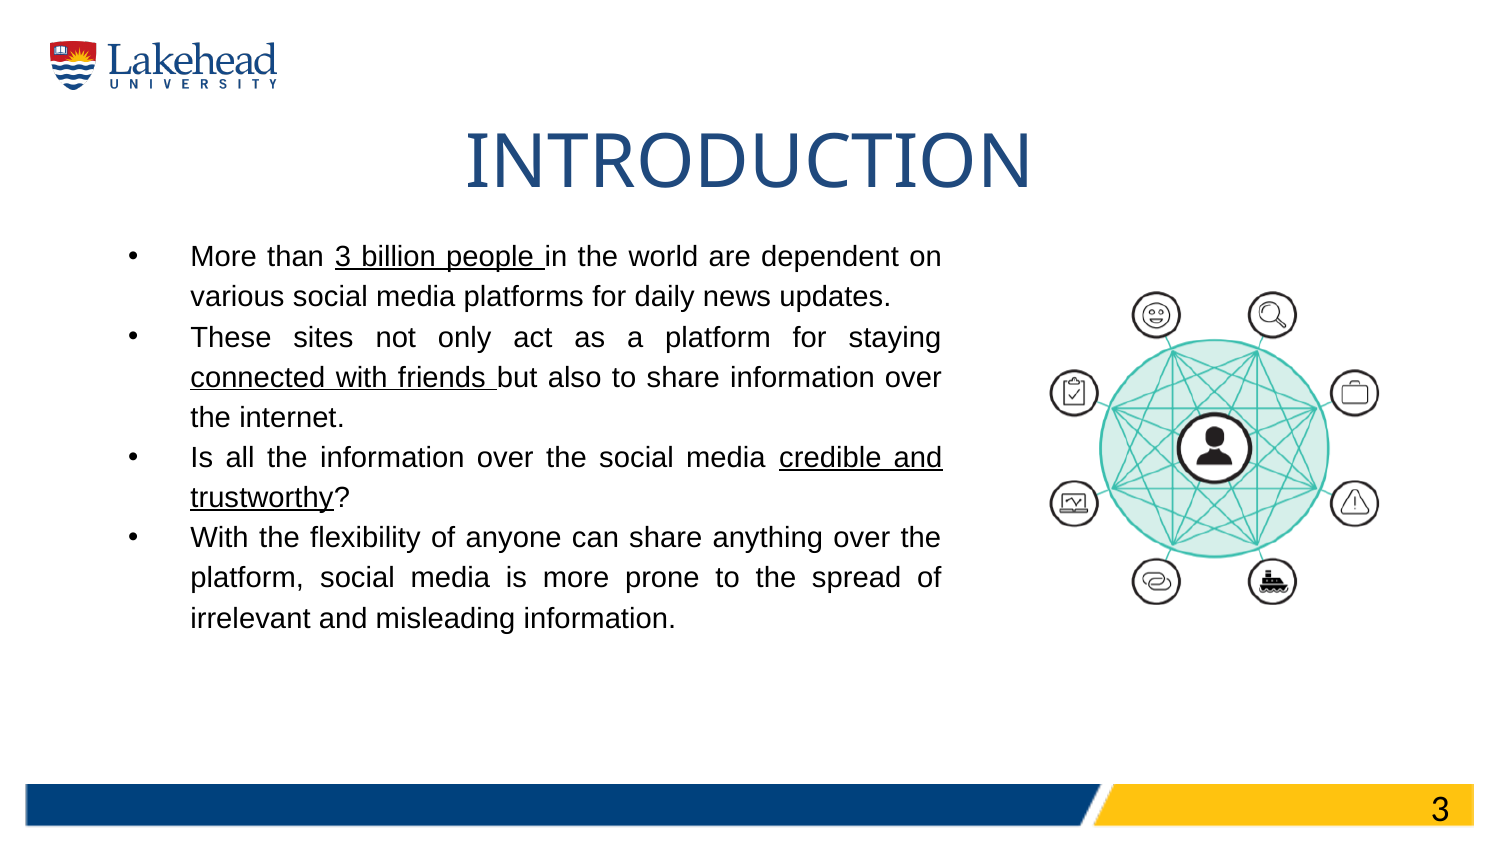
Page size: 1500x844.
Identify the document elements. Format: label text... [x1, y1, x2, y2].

text_box INTRODUCTION [37, 97, 1463, 278]
text_box More than 3 billion people in the world are dependent on various social media platforms for daily news updates. These sites not only act as a platform for staying connected with friends but also to share information over the internet. Is all the information over the social media credible and trustworthy? With the flexibility of anyone can share anything over the platform, social media is more prone to the spread of irrelevant and misleading information. [100, 224, 958, 712]
picture [1026, 270, 1393, 623]
slide_number 3 [1423, 776, 1480, 821]
picture [24, 784, 1474, 829]
picture [50, 41, 277, 90]
